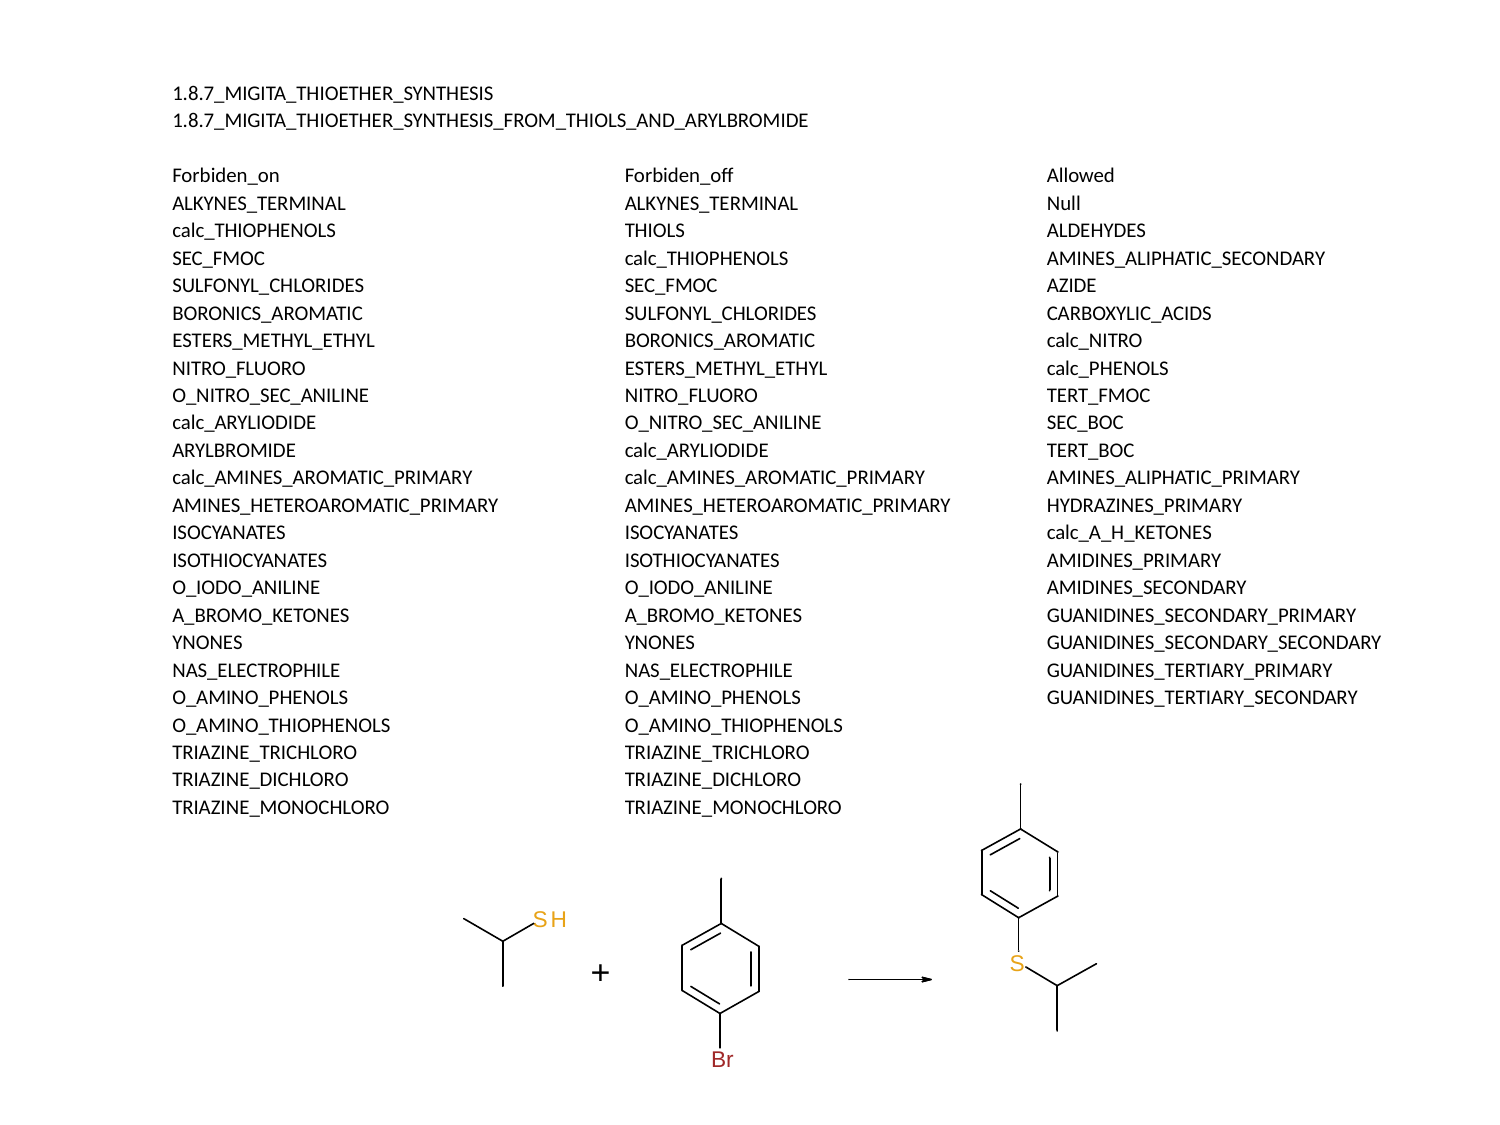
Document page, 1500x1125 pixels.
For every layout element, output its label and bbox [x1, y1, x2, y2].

text_box [442, 762, 1116, 1080]
table_header [171, 78, 1401, 106]
table_cell [171, 106, 1401, 820]
